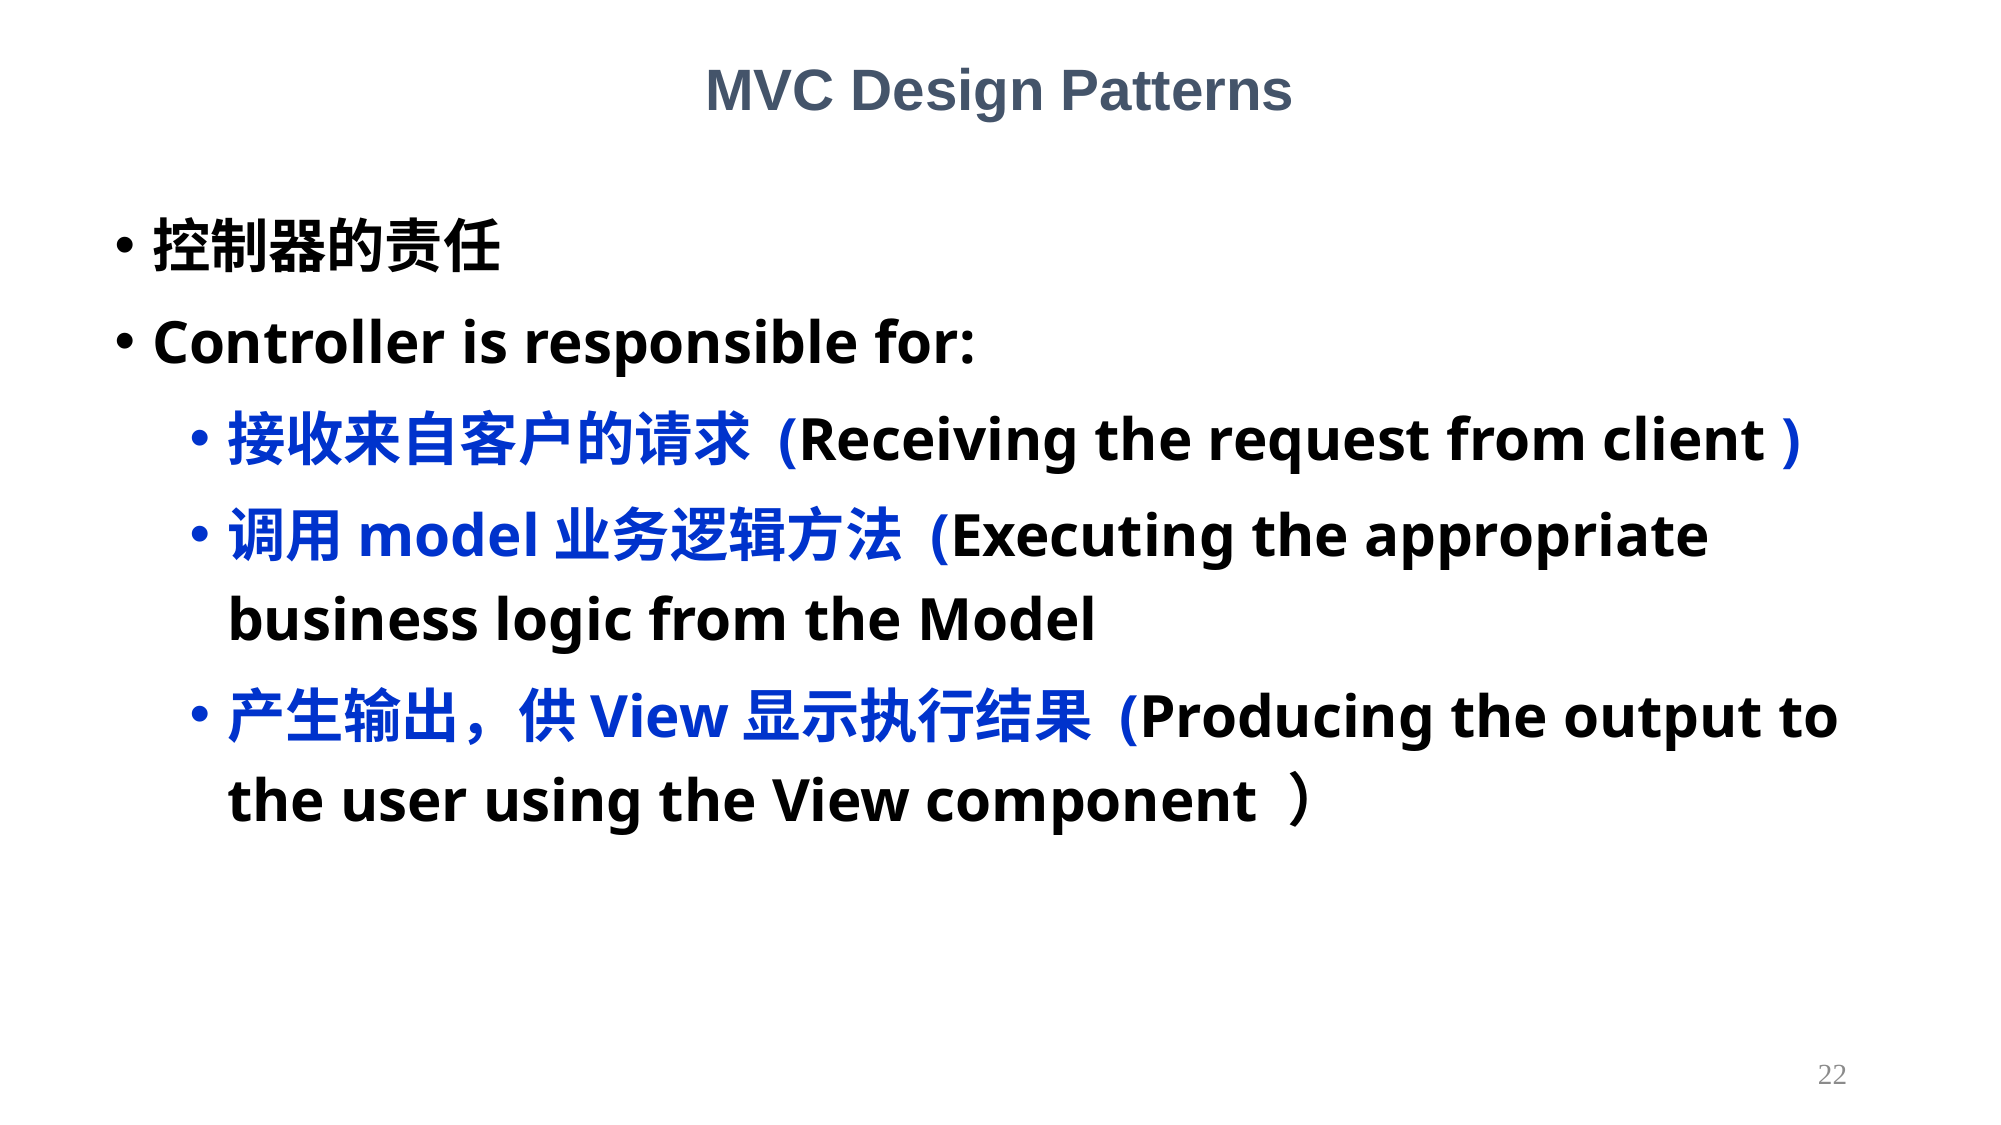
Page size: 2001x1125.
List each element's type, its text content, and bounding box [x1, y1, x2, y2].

slide_number 22 [1412, 1042, 1863, 1103]
text_box MVC Design Patterns [362, 37, 1638, 138]
list 控制器的责任 Controller is responsible for: 接收来自客户的请求 (Receiving the request from client ) 调用model业务逻辑方法 (Executing the appropriate business logic from the Model 产生输出，供View显示执行结果 (Producing the output to the user using the View component ） [99, 187, 1890, 868]
